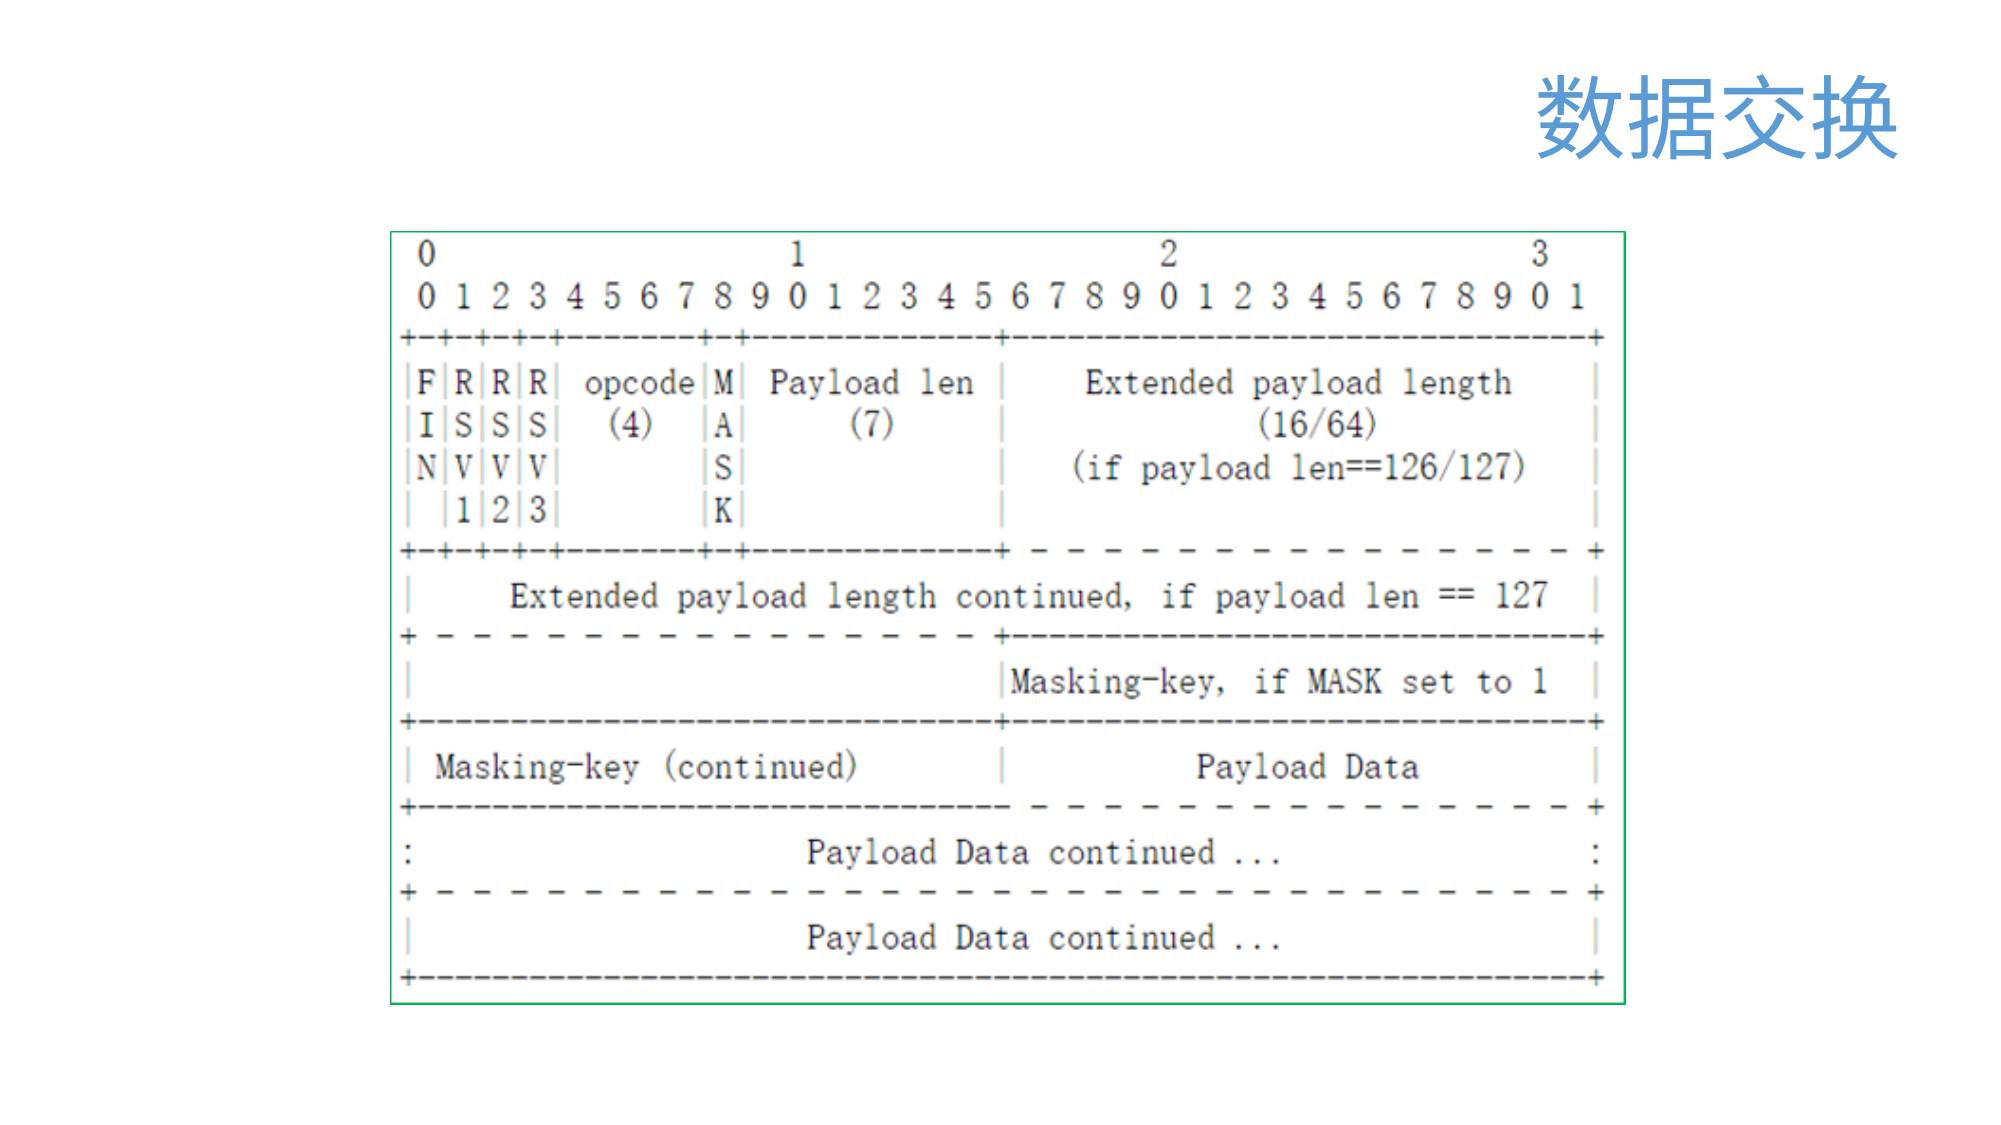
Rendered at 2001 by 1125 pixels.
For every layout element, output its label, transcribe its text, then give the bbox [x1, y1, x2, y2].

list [390, 231, 1626, 1005]
title 数据交换 [191, 14, 1917, 232]
